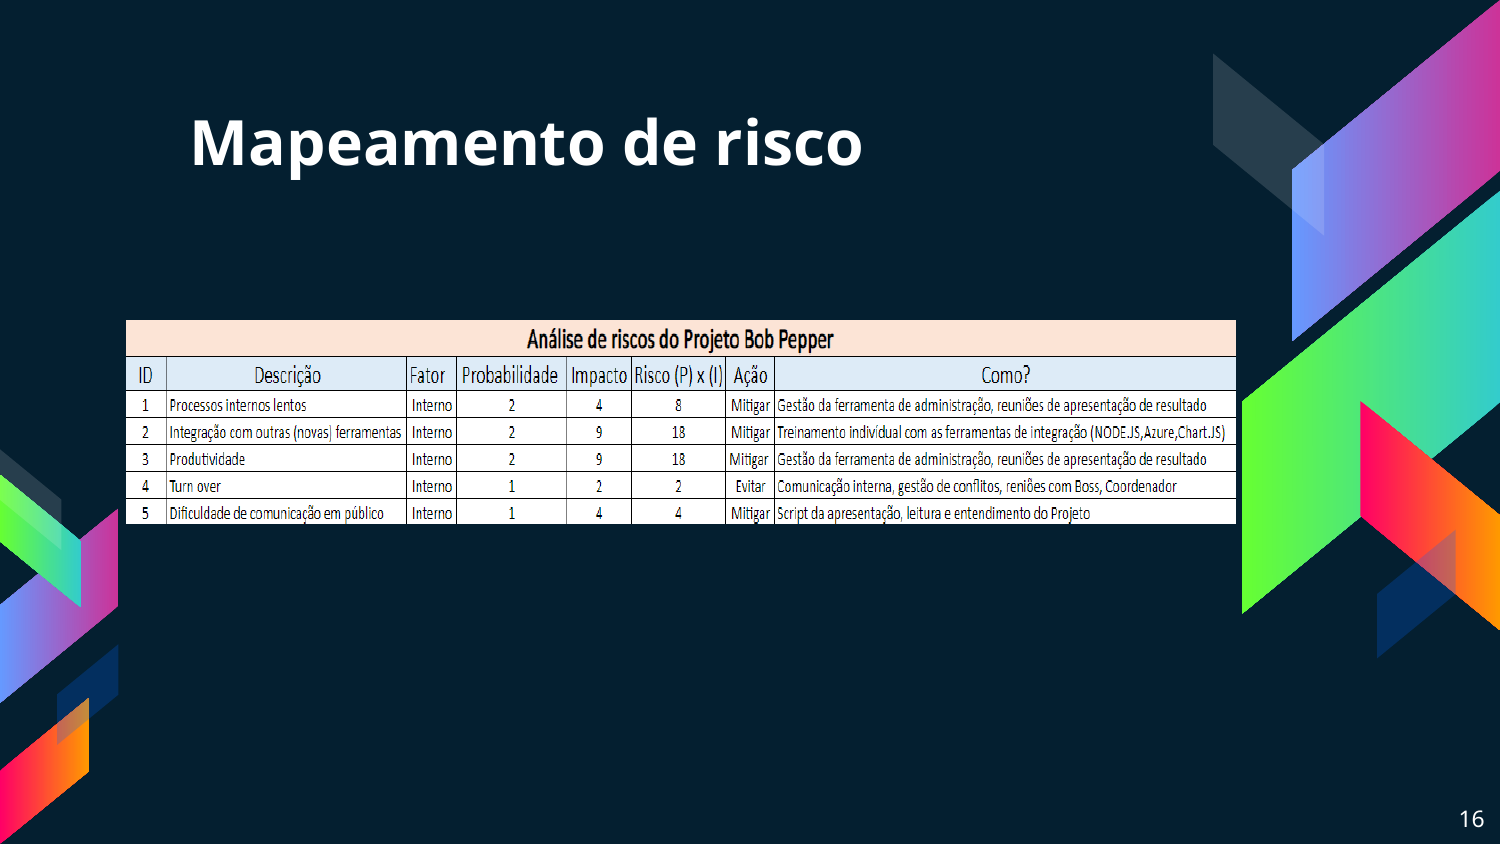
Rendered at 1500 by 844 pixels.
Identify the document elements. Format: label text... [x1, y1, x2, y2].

slide_number 16 [1403, 789, 1500, 844]
title Mapeamento de risco [175, 88, 1155, 193]
picture [126, 319, 1236, 524]
